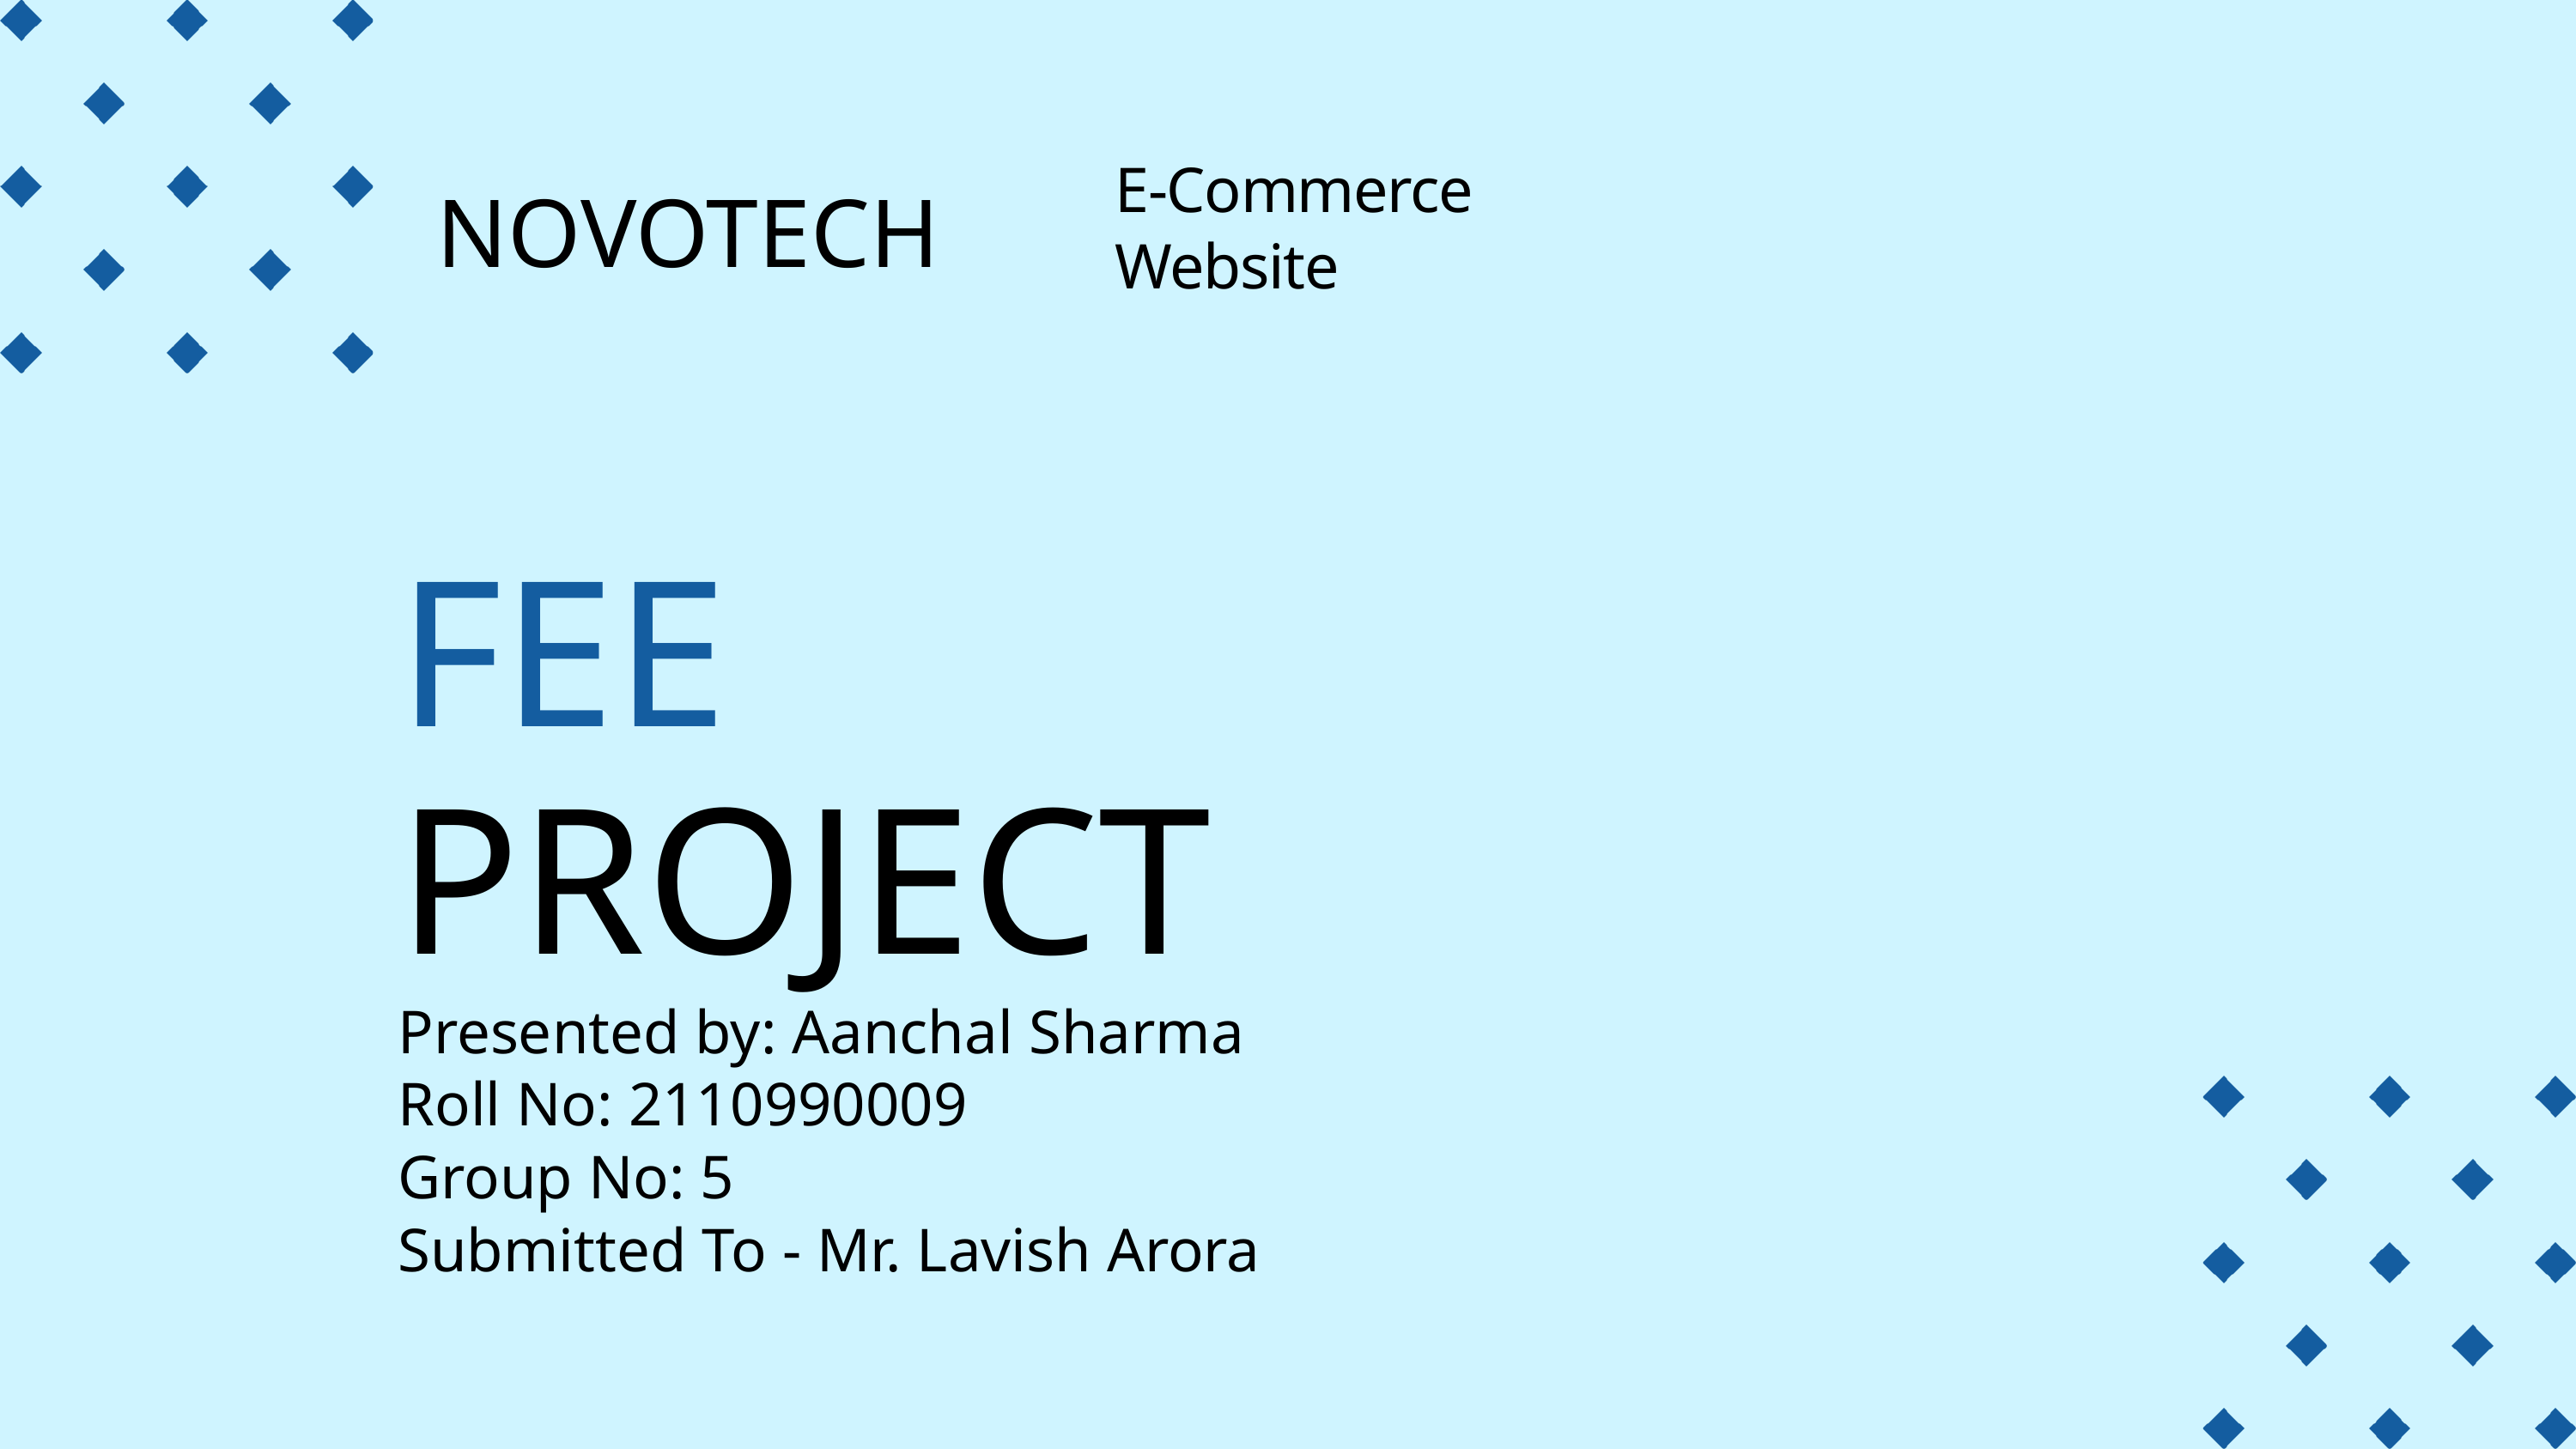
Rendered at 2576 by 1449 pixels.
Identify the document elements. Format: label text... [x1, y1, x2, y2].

text_box E-Commerce Website [1115, 149, 1574, 301]
text_box Presented by: Aanchal Sharma Roll No: 2110990009 Group No: 5 Submitted To - Mr. Lavish Arora [398, 995, 1506, 1357]
text_box FEE [398, 524, 1942, 767]
text_box PROJECT [398, 751, 1759, 995]
text_box NOVOTECH [424, 156, 952, 287]
text_box [0, 0, 374, 373]
text_box [2202, 1076, 2576, 1449]
